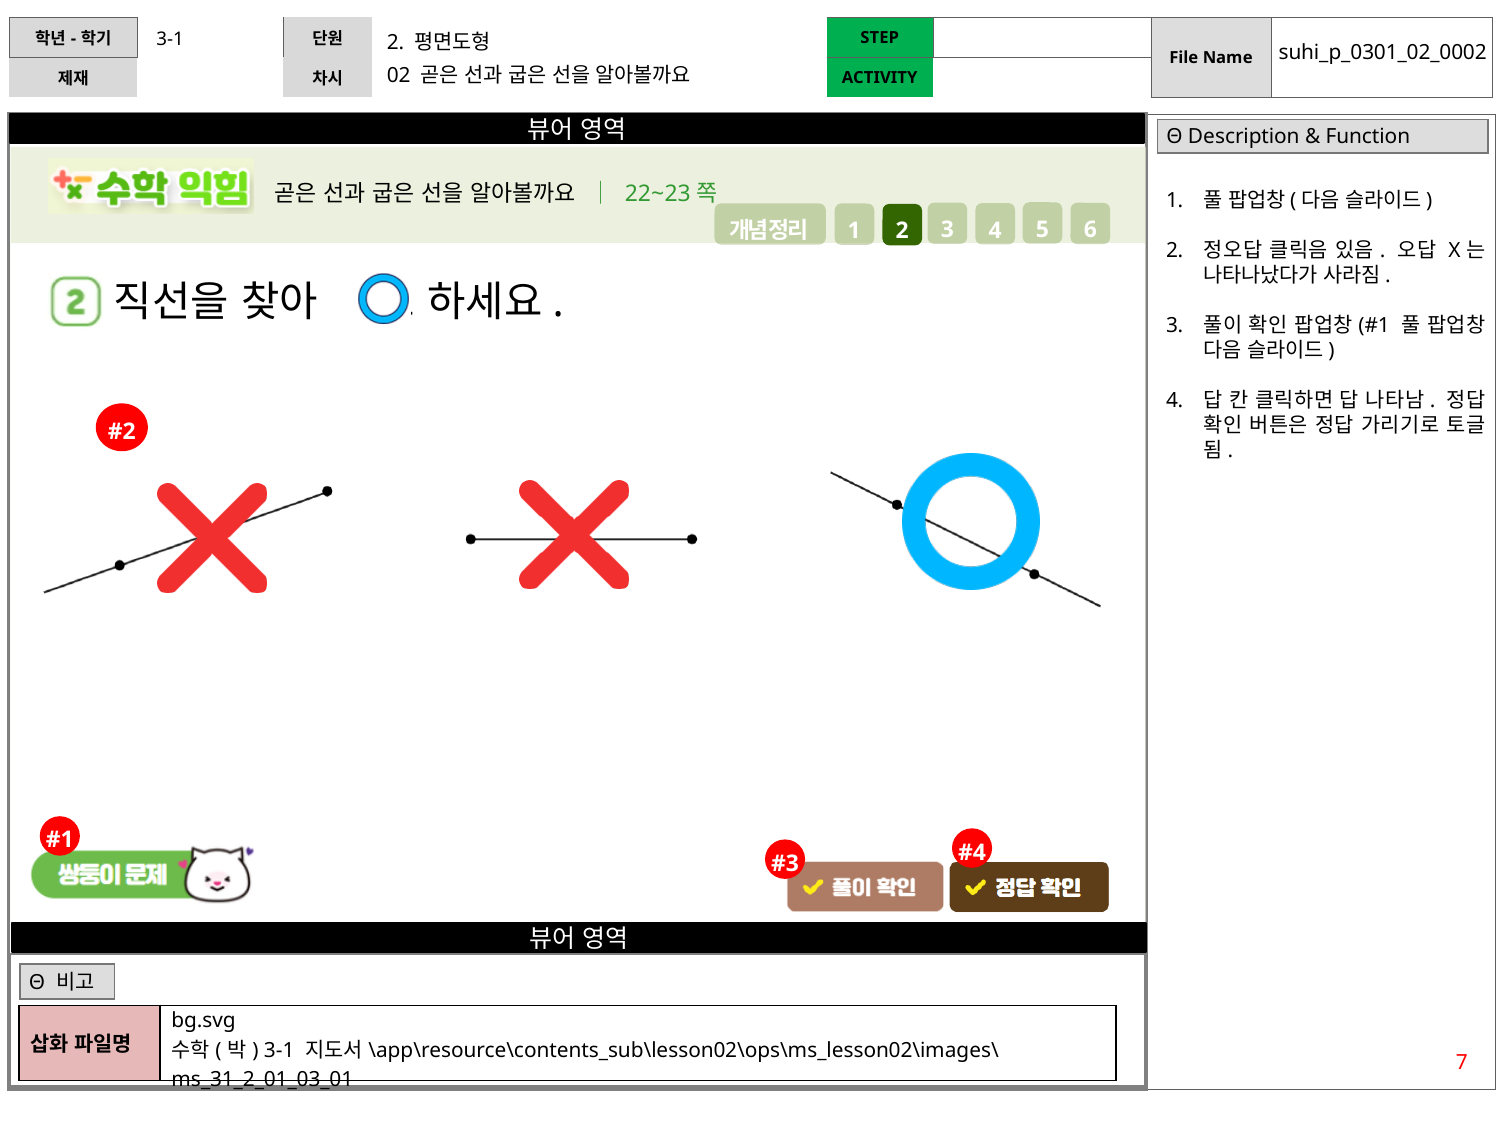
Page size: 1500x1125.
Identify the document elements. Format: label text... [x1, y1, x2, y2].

table_header 삽화 파일명 [20, 1006, 159, 1080]
text_box suhi_p_0301_02_0002 [1263, 30, 1500, 71]
text_box 2. 평면도형 [372, 21, 715, 54]
text_box #2 [93, 401, 150, 436]
table_header bg.svg 수학(박) 3-1 지도서\app\resource\contents_sub\lesson02\ops\ms_lesson02\images\ms_31_2_01_03_01 [161, 1006, 1115, 1080]
text_box 직선을 찾아 표 하세요. [99, 267, 1134, 332]
text_box 개념 정리 [714, 194, 833, 251]
text_box 6 [1069, 193, 1111, 250]
text_box 3-1 [141, 18, 284, 55]
picture [21, 835, 263, 913]
picture [354, 270, 411, 327]
text_box #3 [762, 837, 807, 881]
text_box 풀 팝업창(다음 슬라이드) 정오답 클릭음 있음. 오답 X는 나타나났다가 사라짐. 풀이 확인 팝업창(#1 풀 팝업창 다음 슬라이드) 답 칸 클릭하면 답 나타남. 정답 확인 버튼은 정답 가리기로 토글 됨. [1151, 179, 1500, 519]
table_header Θ Description & Function [1158, 120, 1487, 152]
picture [46, 273, 106, 331]
text_box 02 곧은 선과 굽은 선을 알아볼까요 [372, 54, 756, 96]
picture [29, 438, 1130, 645]
text_box 5 [1021, 193, 1069, 250]
picture [48, 158, 254, 214]
text_box 곧은 선과 굽은 선을 알아볼까요 │ 22~23쪽 [259, 171, 808, 214]
text_box #1 [37, 814, 82, 834]
text_box #4 [949, 826, 995, 857]
text_box 2 [883, 194, 928, 251]
picture [784, 858, 944, 913]
text_box 3 [925, 193, 976, 250]
picture [948, 858, 1111, 913]
text_box 4 [976, 194, 1021, 250]
text_box 1 [833, 194, 883, 251]
